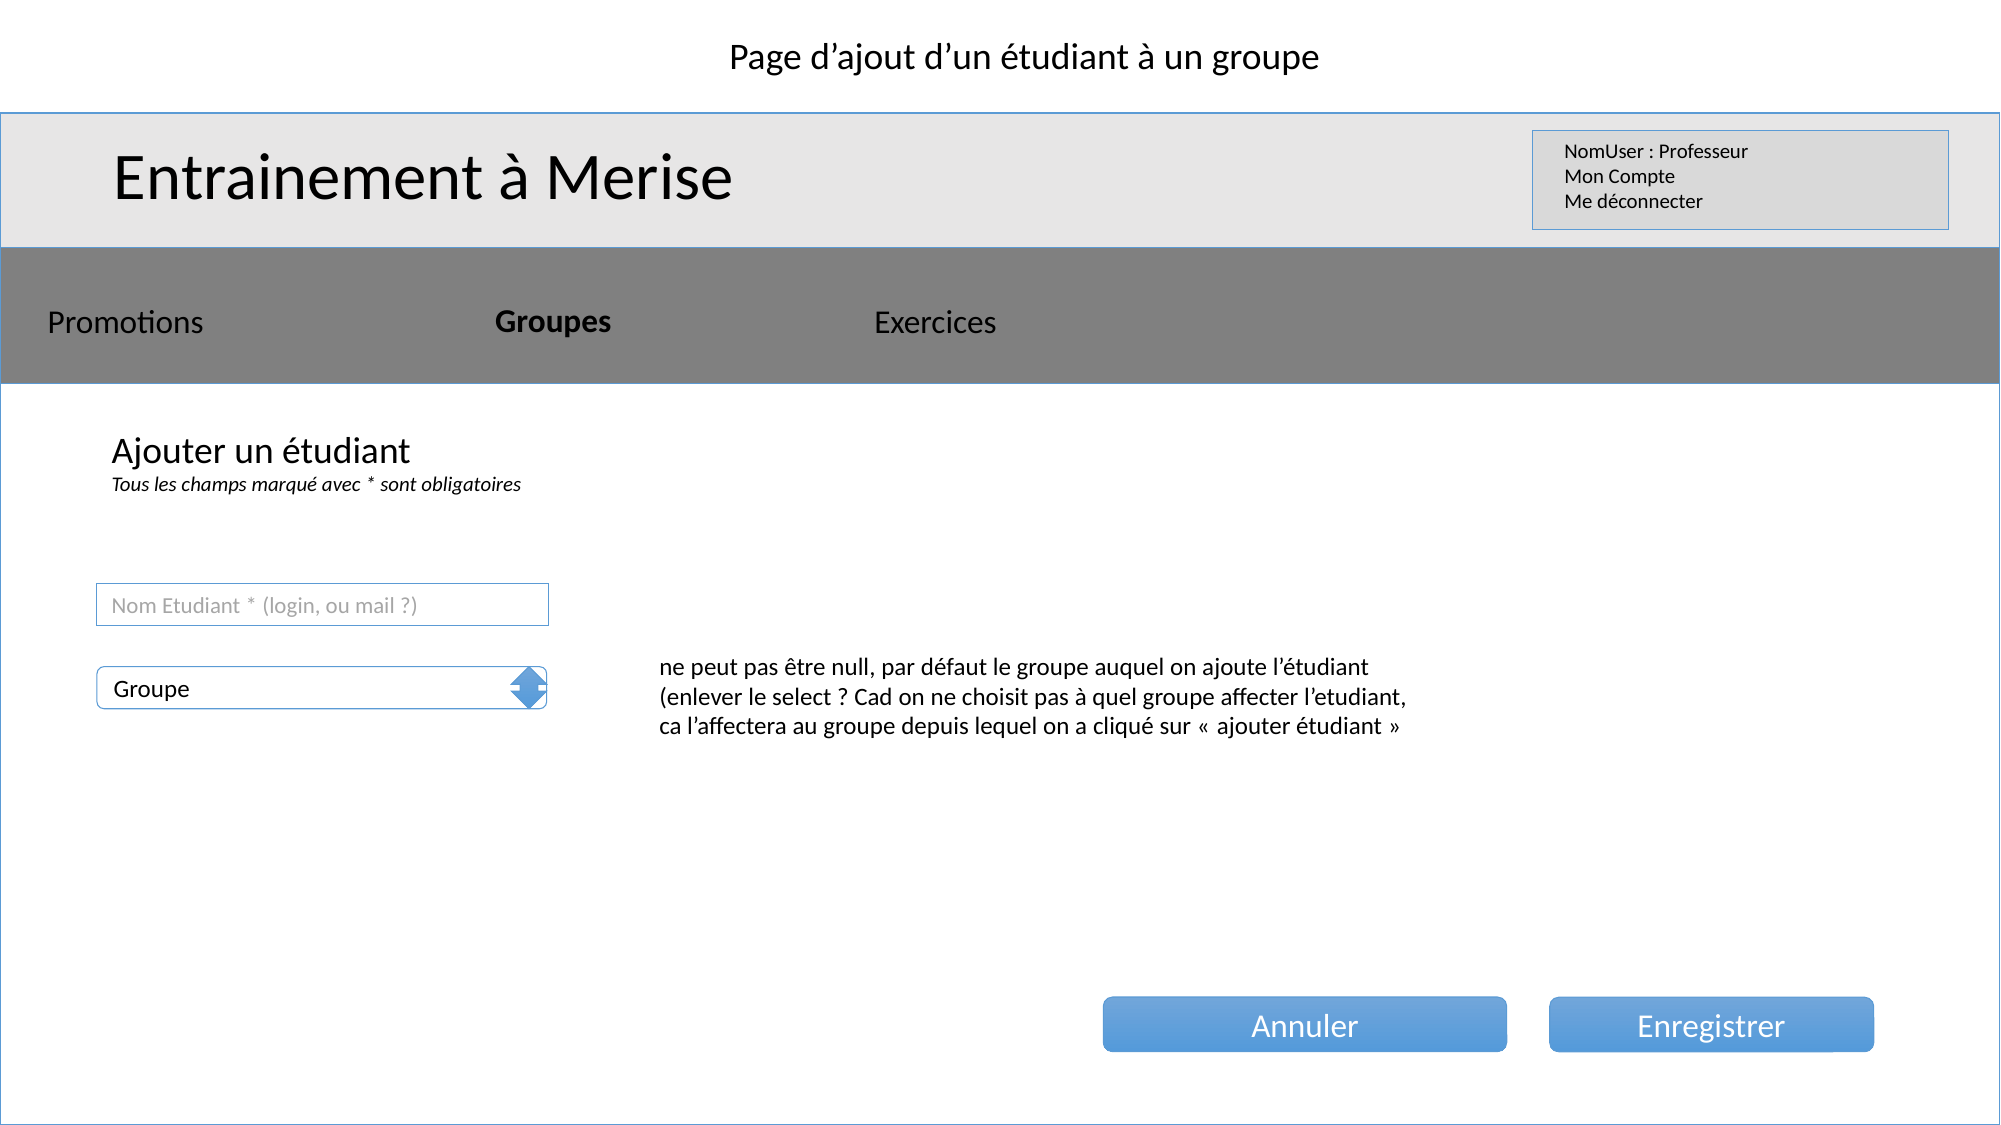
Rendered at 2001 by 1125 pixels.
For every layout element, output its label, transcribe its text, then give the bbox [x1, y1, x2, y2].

text_box Enregistrer [1549, 996, 1875, 1053]
text_box NomUser : Professeur Mon Compte Me déconnecter [1549, 130, 1892, 220]
text_box Exercices [859, 292, 1305, 348]
text_box Ajouter un étudiant Tous les champs marqué avec * sont obligatoires [96, 418, 783, 504]
text_box Page d’ajout d’un étudiant à un groupe [383, 24, 1667, 85]
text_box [96, 666, 547, 709]
text_box Promotions [33, 292, 479, 348]
text_box Groupes [480, 292, 847, 347]
text_box [1532, 130, 1949, 230]
text_box [0, 248, 2000, 383]
text_box [0, 383, 2000, 1125]
text_box Nom Etudiant * (login, ou mail ?) [96, 583, 549, 626]
text_box Entrainement à Merise [99, 125, 984, 220]
text_box Annuler [1102, 996, 1508, 1053]
text_box ne peut pas être null, par défaut le groupe auquel on ajoute l’étudiant (enlever le select ? Cad on ne choisit pas à quel groupe affecter l’etudiant, ca l’affectera au groupe depuis lequel on a cliqué sur « ajouter étudiant » [644, 642, 1430, 748]
text_box [0, 112, 2000, 248]
